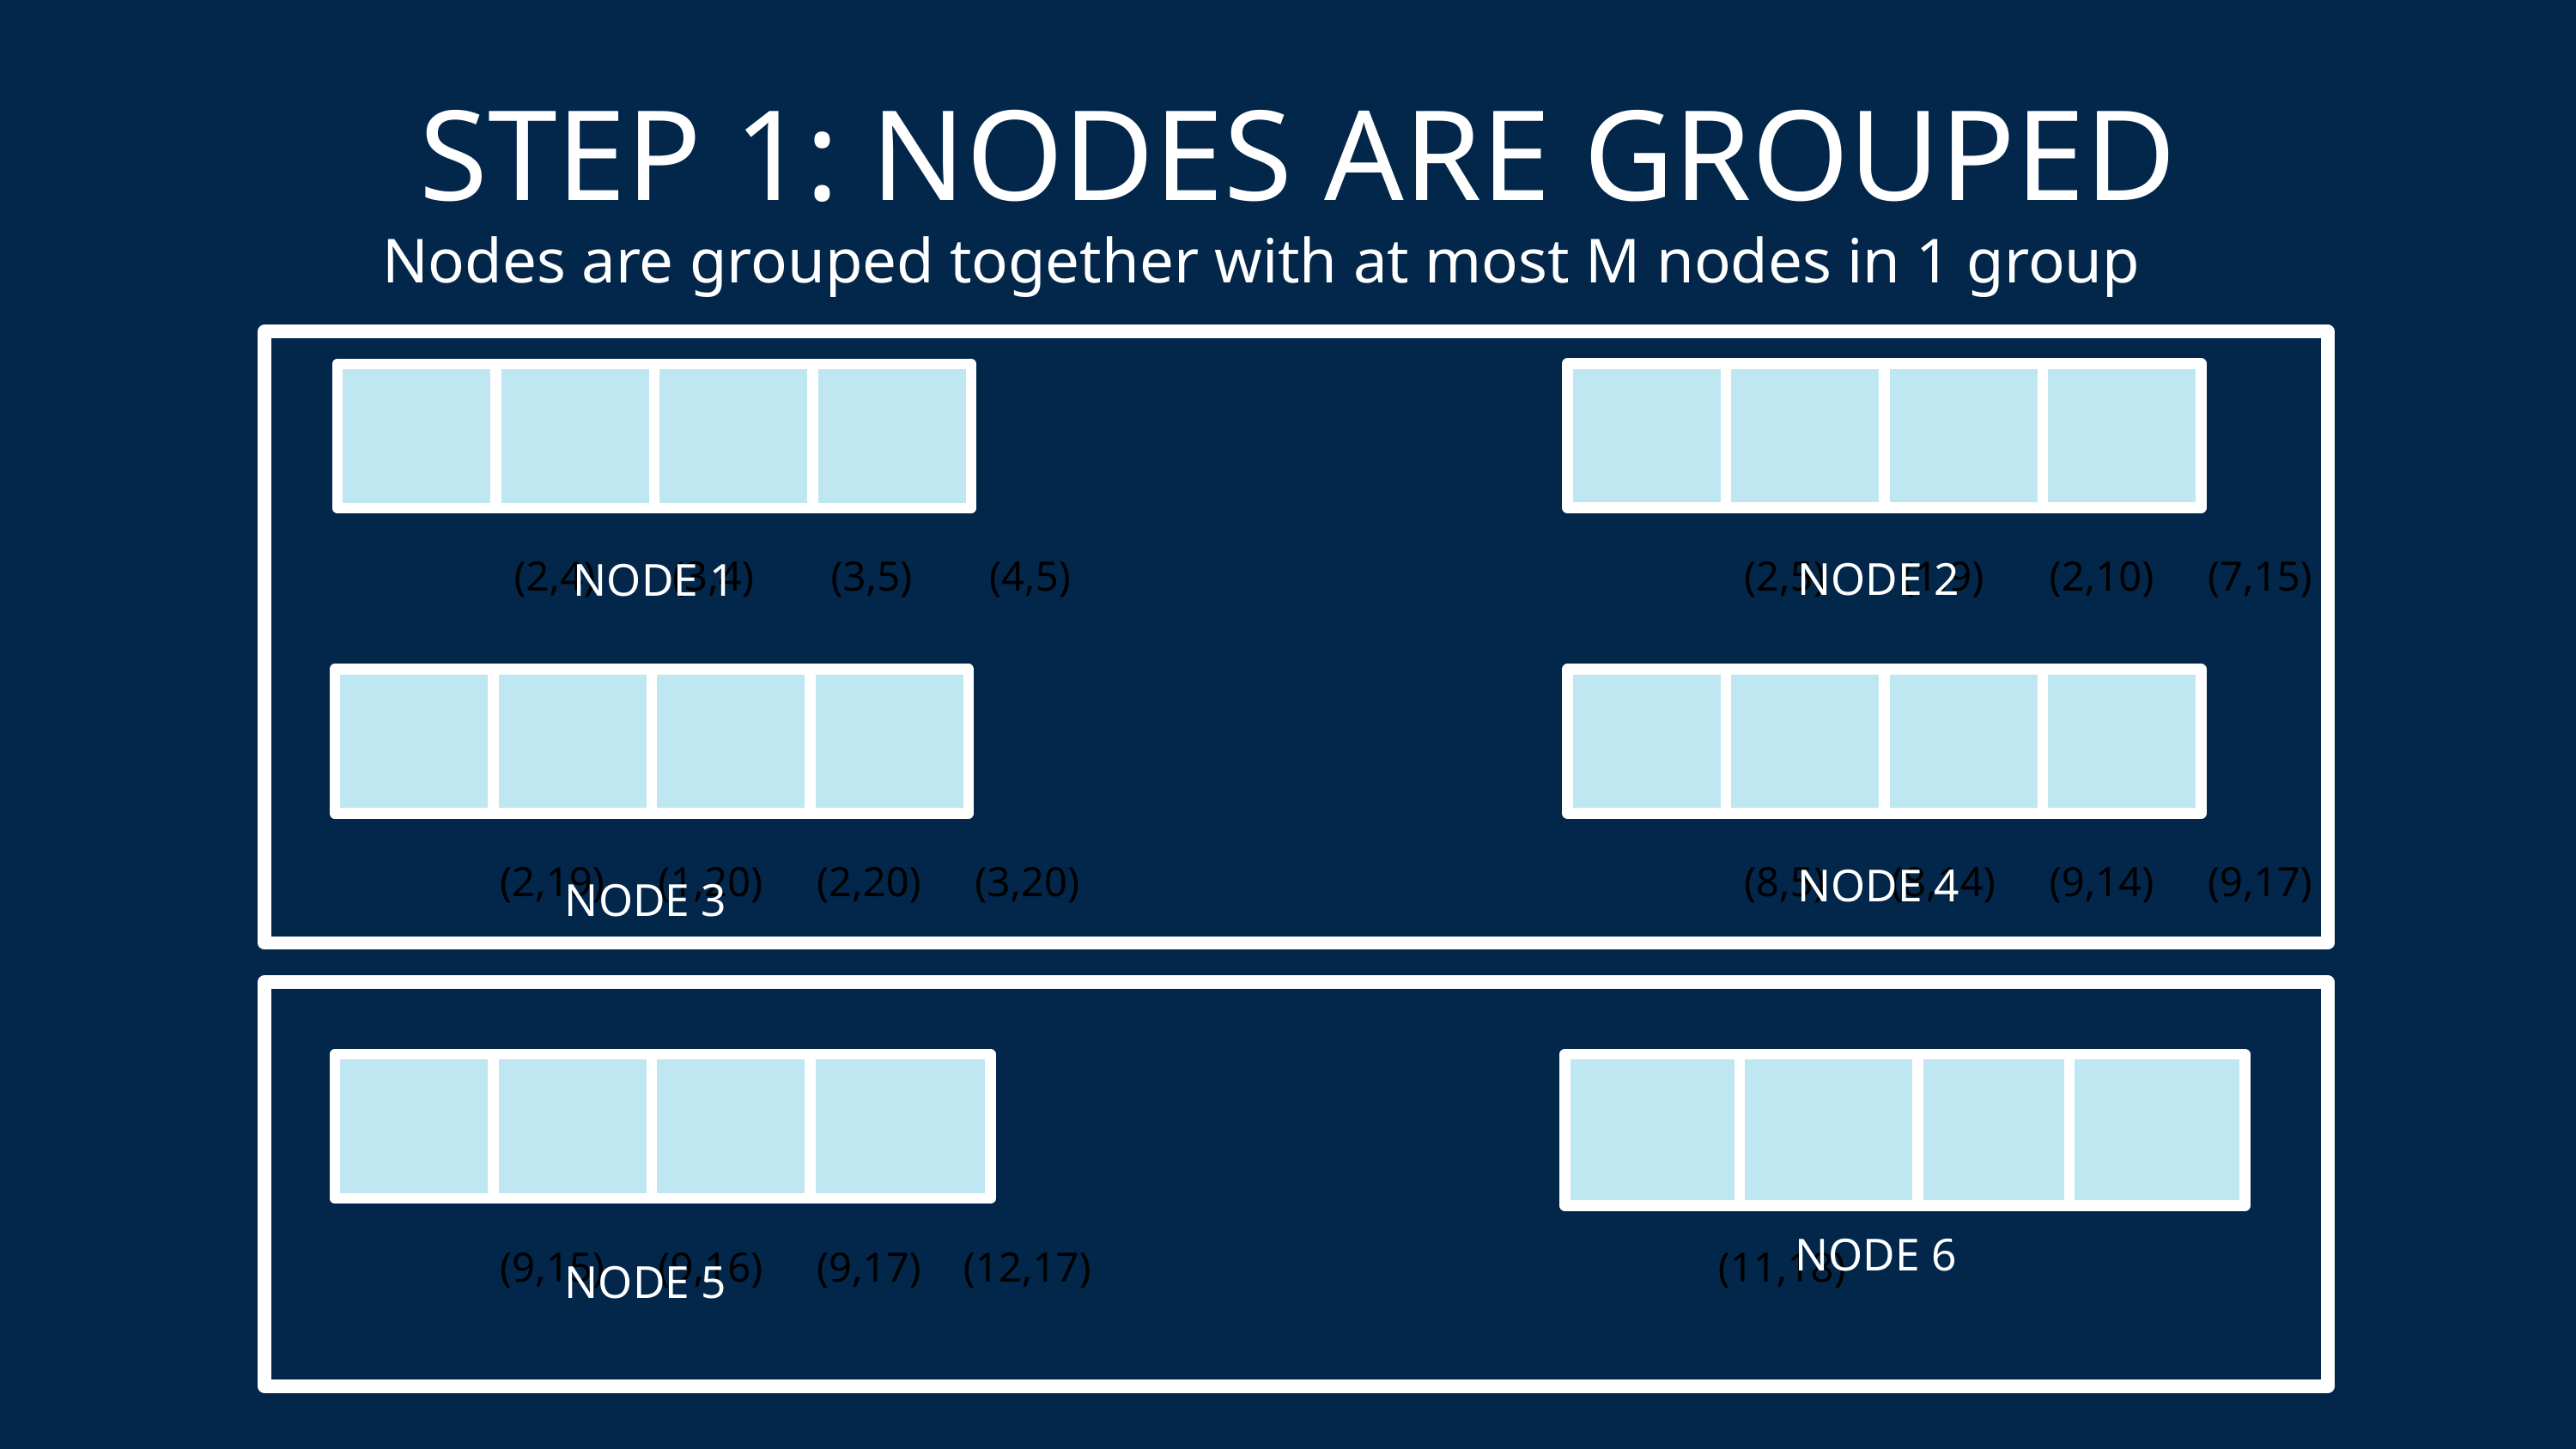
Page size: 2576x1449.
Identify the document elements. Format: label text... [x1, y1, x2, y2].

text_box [1739, 1053, 1917, 1206]
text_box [493, 1053, 650, 1199]
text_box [651, 1053, 809, 1199]
text_box Nodes are grouped together with at most M nodes in 1 group [381, 209, 2159, 295]
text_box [2070, 1053, 2245, 1206]
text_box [1564, 1053, 1738, 1206]
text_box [264, 981, 2329, 1387]
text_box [264, 330, 2329, 943]
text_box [334, 1053, 492, 1199]
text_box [1917, 1053, 2070, 1206]
text_box STEP 1: NODES ARE GROUPED [381, 51, 2248, 226]
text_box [810, 1053, 991, 1199]
